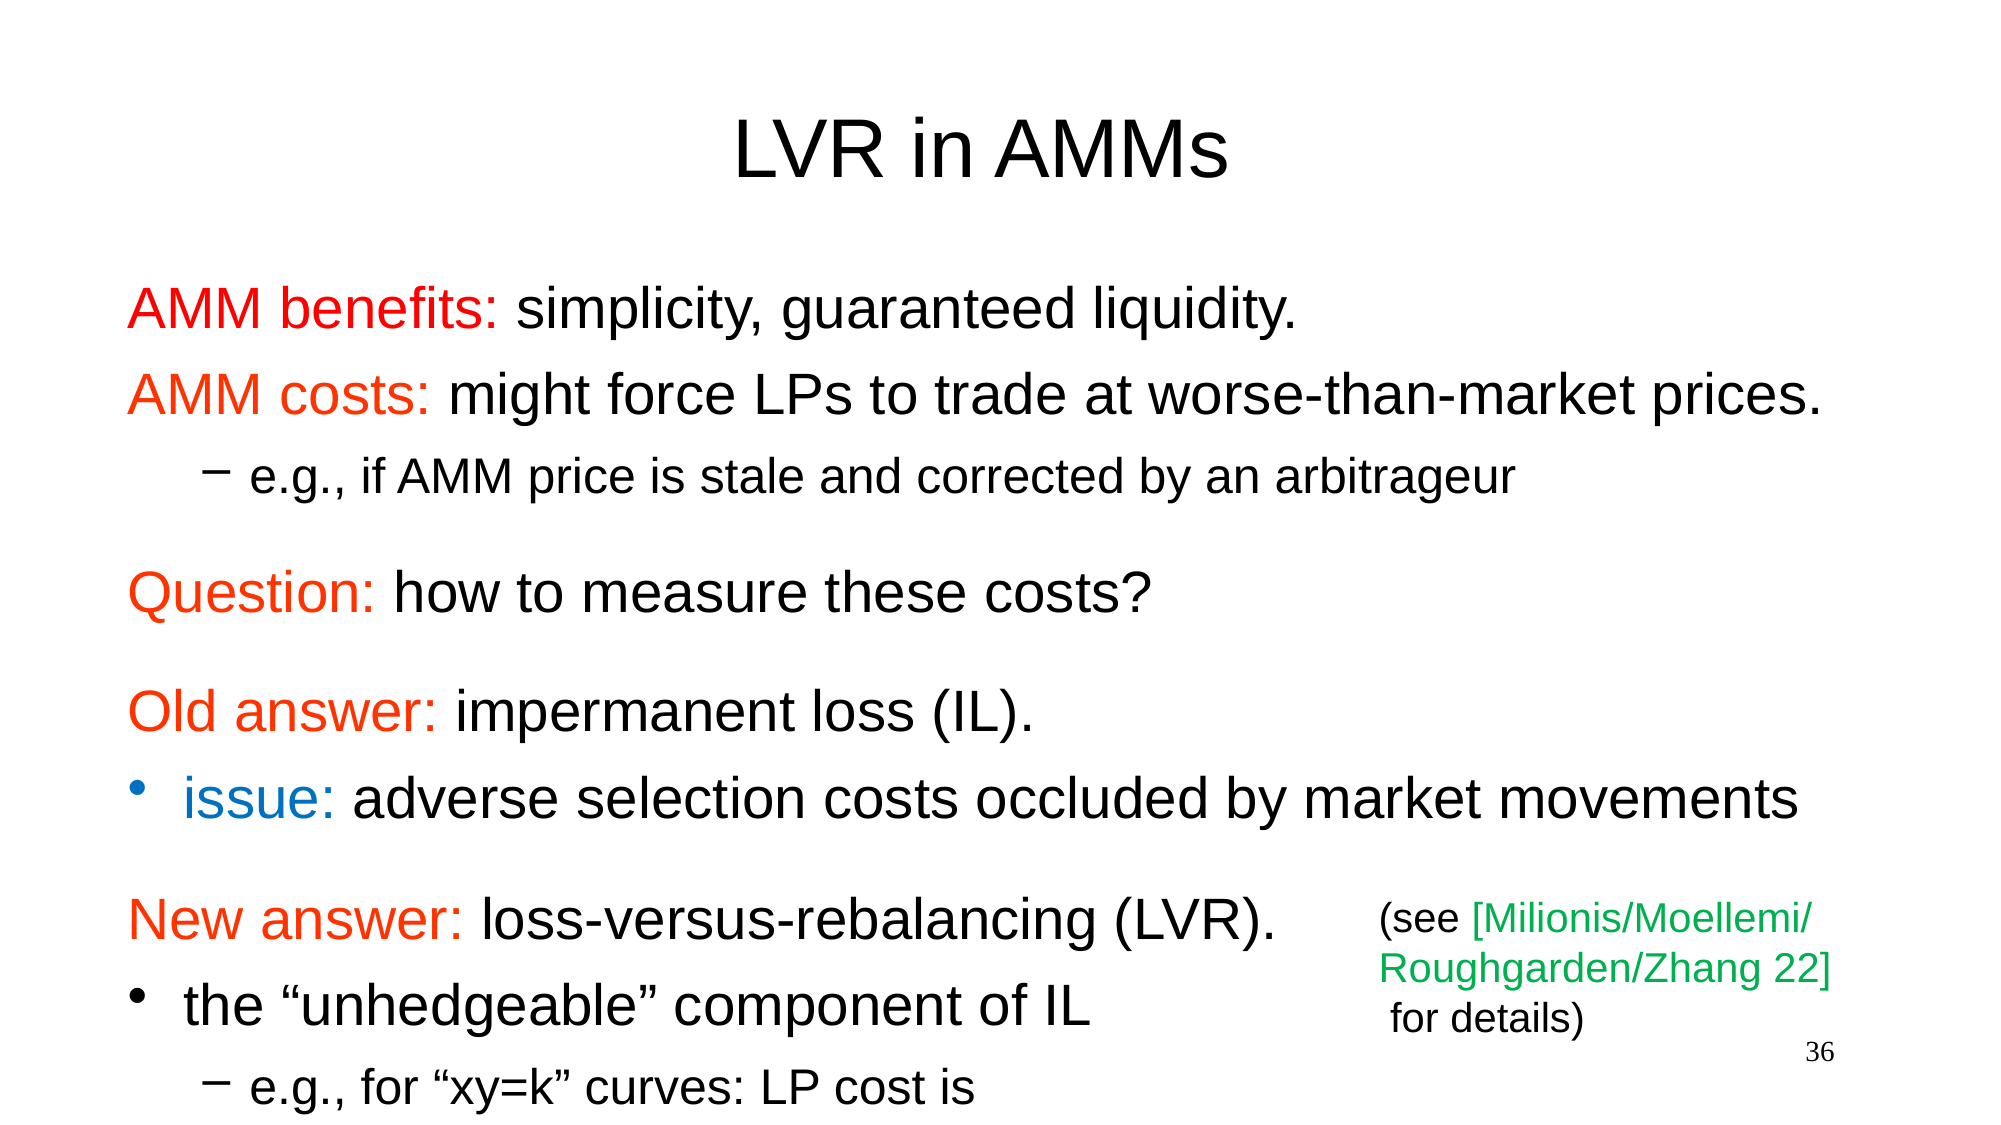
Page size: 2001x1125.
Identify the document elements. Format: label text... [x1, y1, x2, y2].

title LVR in AMMs [199, 49, 1763, 238]
slide_number 36 [1433, 1024, 1851, 1101]
text_box (see [Milionis/Moellemi/ Roughgarden/Zhang 22] for details) [1288, 883, 1850, 1049]
